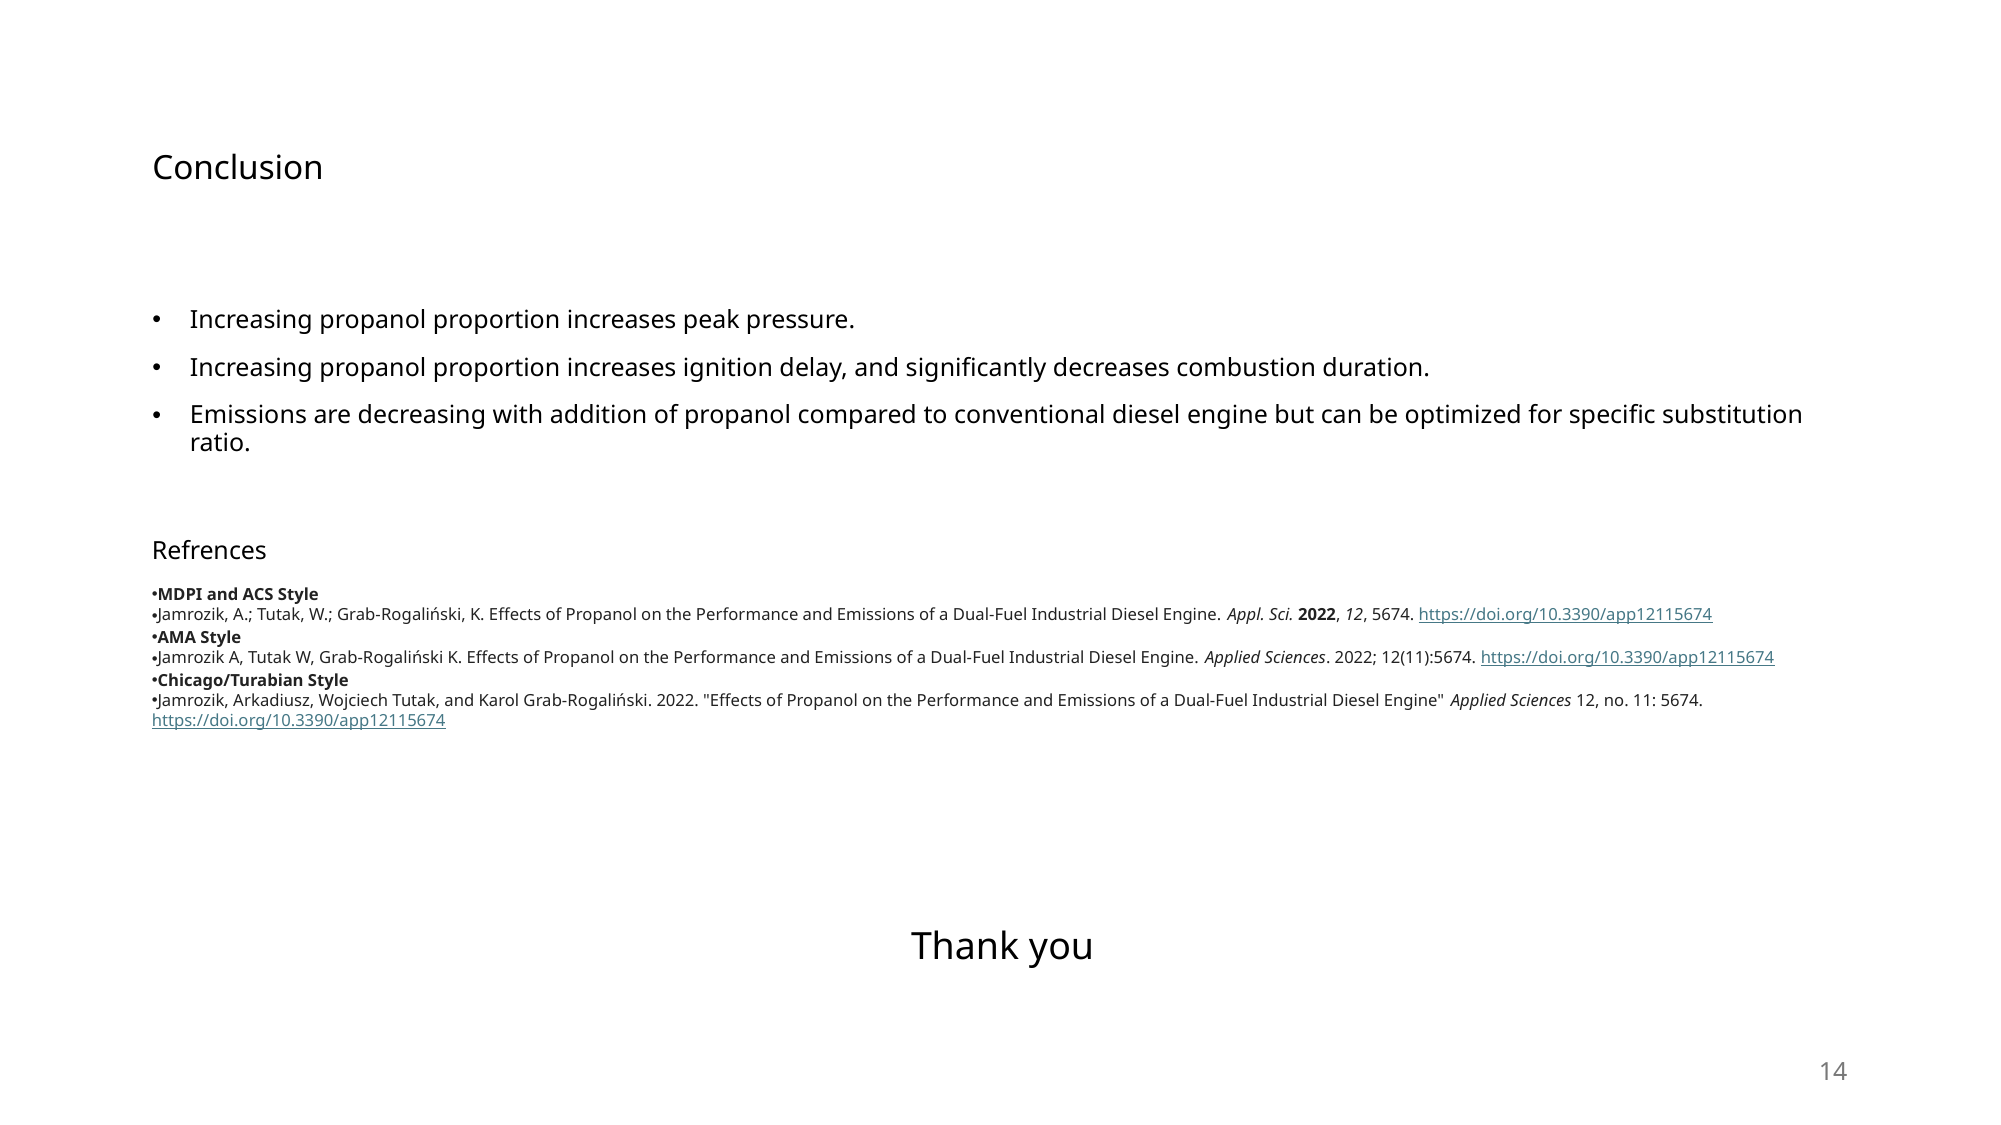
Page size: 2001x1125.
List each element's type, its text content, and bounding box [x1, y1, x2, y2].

text_box Thank you [442, 914, 1563, 975]
title Conclusion [137, 59, 1863, 278]
text_box Refrences MDPI and ACS Style Jamrozik, A.; Tutak, W.; Grab-Rogaliński, K. Effects of Propanol on the Performance and Emissions of a Dual-Fuel Industrial Diesel Engine. Appl. Sci. 2022, 12, 5674. https://doi.org/10.3390/app12115674 AMA Style Jamrozik A, Tutak W, Grab-Rogaliński K. Effects of Propanol on the Performance and Emissions of a Dual-Fuel Industrial Diesel Engine. Applied Sciences. 2022; 12(11):5674. https://doi.org/10.3390/app12115674 Chicago/Turabian Style Jamrozik, Arkadiusz, Wojciech Tutak, and Karol Grab-Rogaliński. 2022. "Effects of Propanol on the Performance and Emissions of a Dual-Fuel Industrial Diesel Engine" Applied Sciences 12, no. 11: 5674. https://doi.org/10.3390/app12115674 [136, 526, 1843, 761]
slide_number 14 [1412, 1042, 1863, 1103]
list Increasing propanol proportion increases peak pressure. Increasing propanol proportion increases ignition delay, and significantly decreases combustion duration. Emissions are decreasing with addition of propanol compared to conventional diesel engine but can be optimized for specific substitution ratio. [137, 299, 1863, 518]
